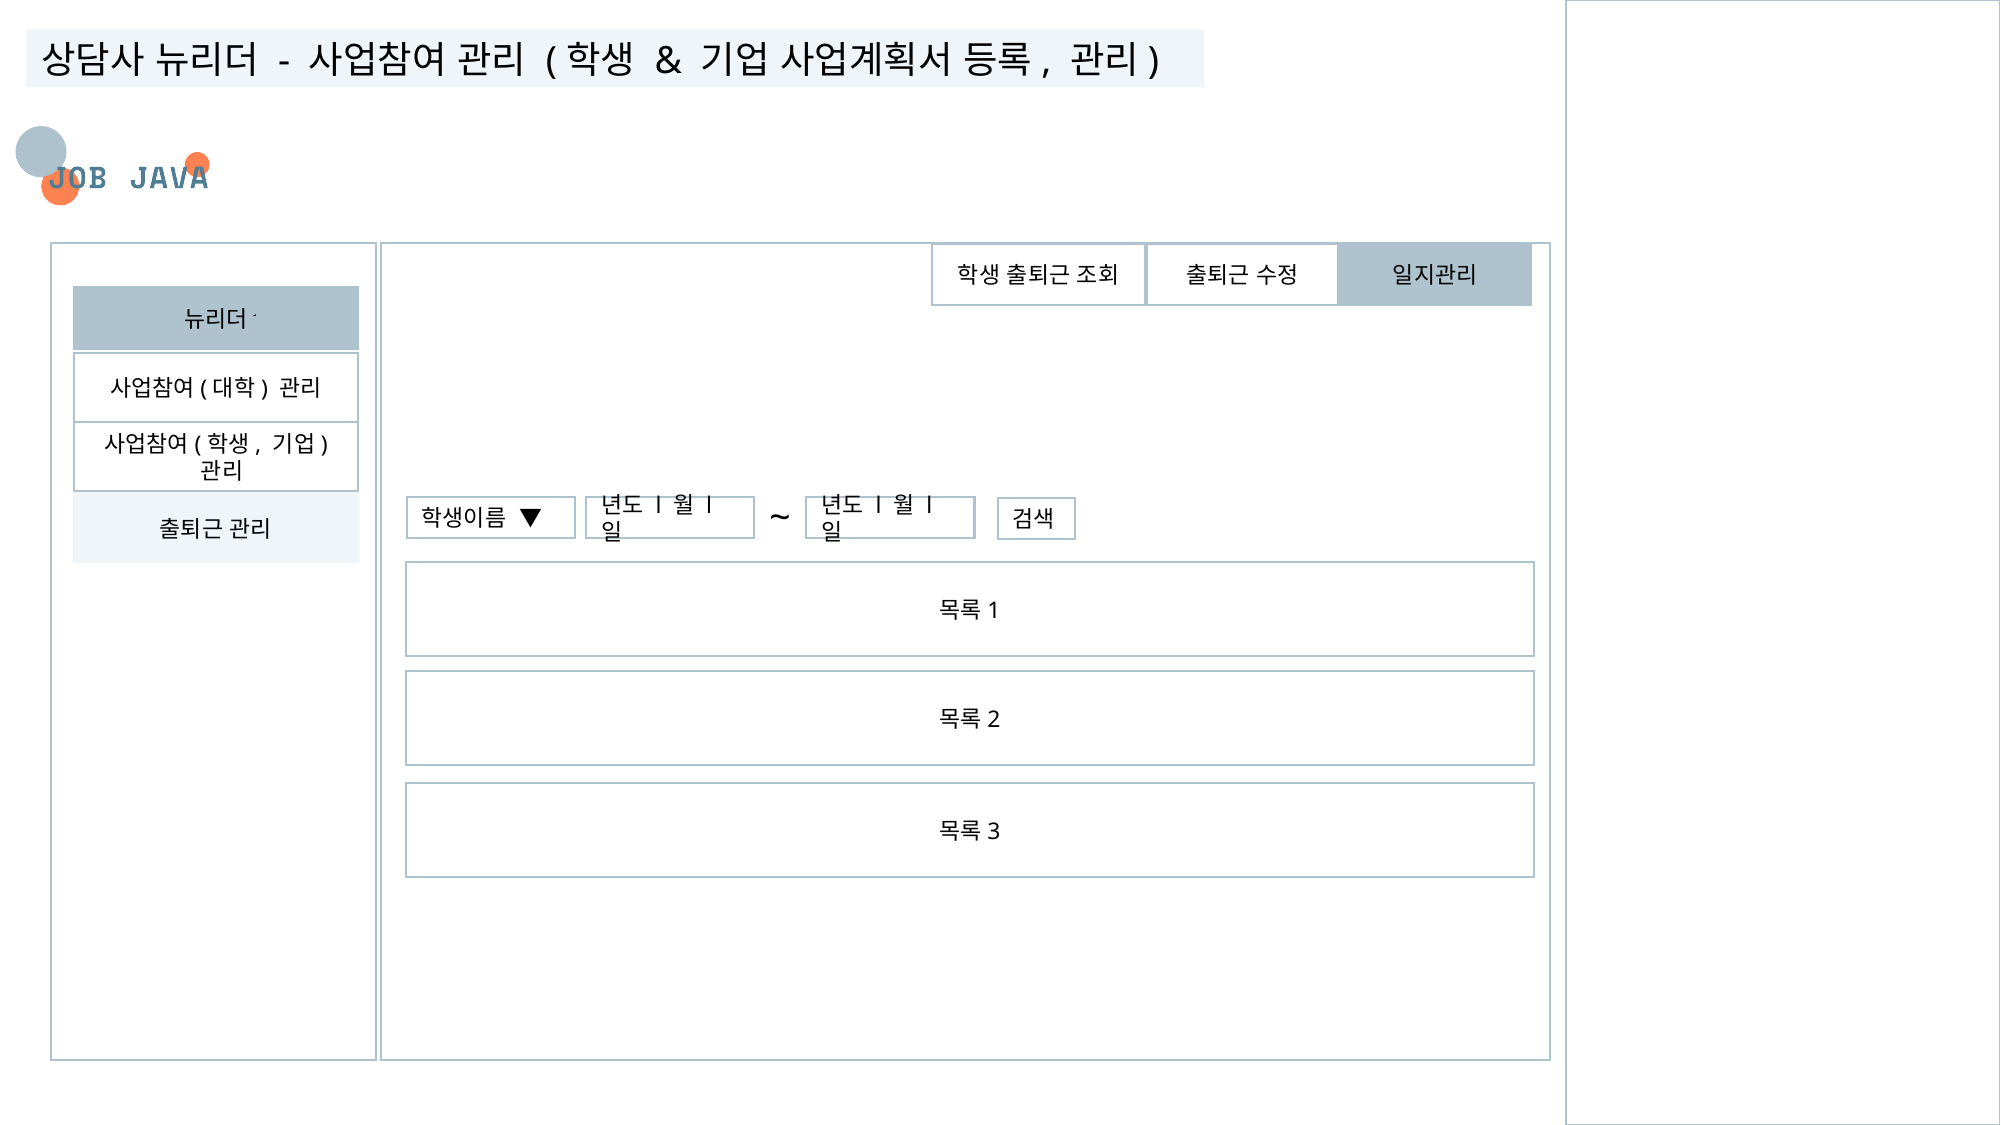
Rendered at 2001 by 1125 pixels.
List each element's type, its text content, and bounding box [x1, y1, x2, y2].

text_box 뉴리더 [73, 286, 359, 350]
text_box 상담사 뉴리더 - 사업참여 관리 (학생 & 기업 사업계획서 등록, 관리) [26, 29, 1205, 87]
text_box 목록2 [405, 670, 1535, 766]
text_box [586, 485, 1075, 546]
text_box 목록1 [405, 561, 1535, 657]
text_box 출퇴근 관리 [73, 492, 359, 563]
text_box 학생이름 ▼ [406, 496, 576, 539]
text_box [380, 242, 1551, 1061]
text_box [1565, 0, 2000, 1125]
text_box 사업참여(대학) 관리 [73, 352, 359, 421]
text_box 출퇴근 수정 [1146, 243, 1339, 306]
text_box 일지관리 [1339, 243, 1532, 306]
picture [0, 59, 256, 316]
text_box 학생 출퇴근 조회 [931, 243, 1146, 306]
text_box [50, 242, 377, 1061]
text_box 사업참여(학생, 기업) 관리 [73, 421, 359, 492]
text_box 목록3 [405, 782, 1535, 878]
